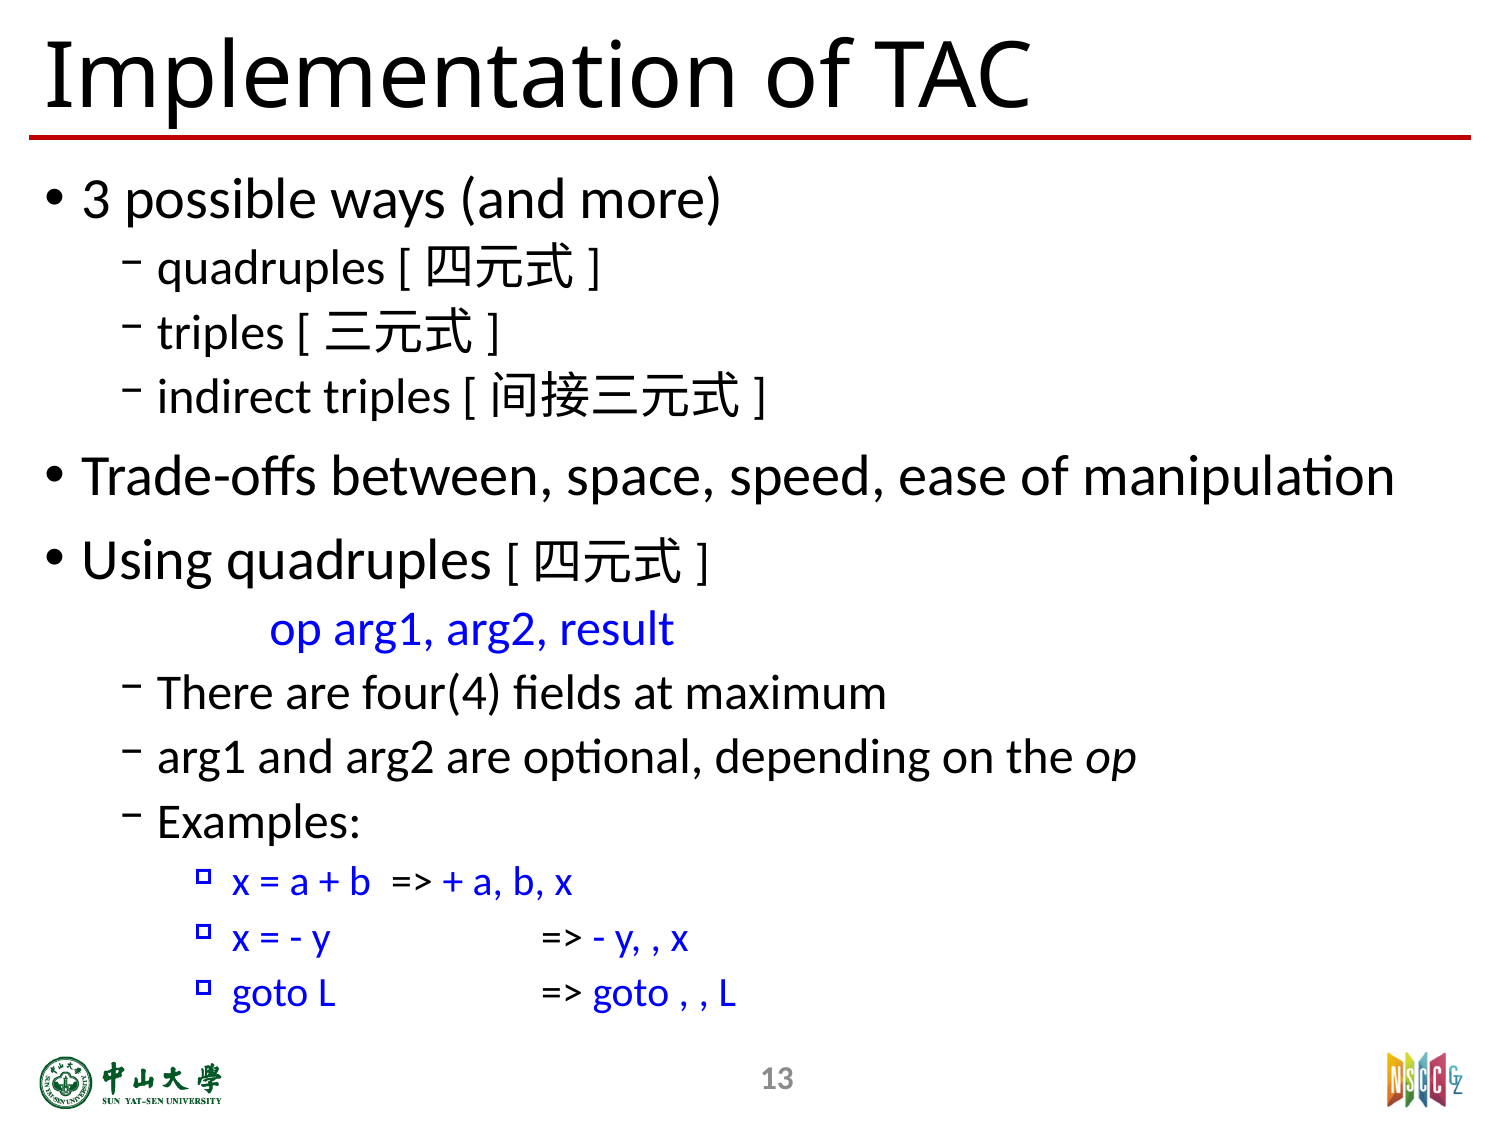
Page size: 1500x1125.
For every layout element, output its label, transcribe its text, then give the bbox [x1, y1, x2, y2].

picture [1376, 1071, 1471, 1116]
title Implementation of TAC [29, 19, 1471, 138]
slide_number 13 [608, 1045, 946, 1106]
picture [29, 1071, 231, 1118]
list 3 possible ways (and more) quadruples [四元式] triples [三元式] indirect triples [间接三元式] Trade-offs between, space, speed, ease of manipulation Using quadruples [四元式] op arg1, arg2, result There are four(4) fields at maximum arg1 and arg2 are optional, depending on the op Examples: x = a + b => + a, b, x x = - y => - y, , x goto L => goto , , L [29, 160, 1471, 1071]
